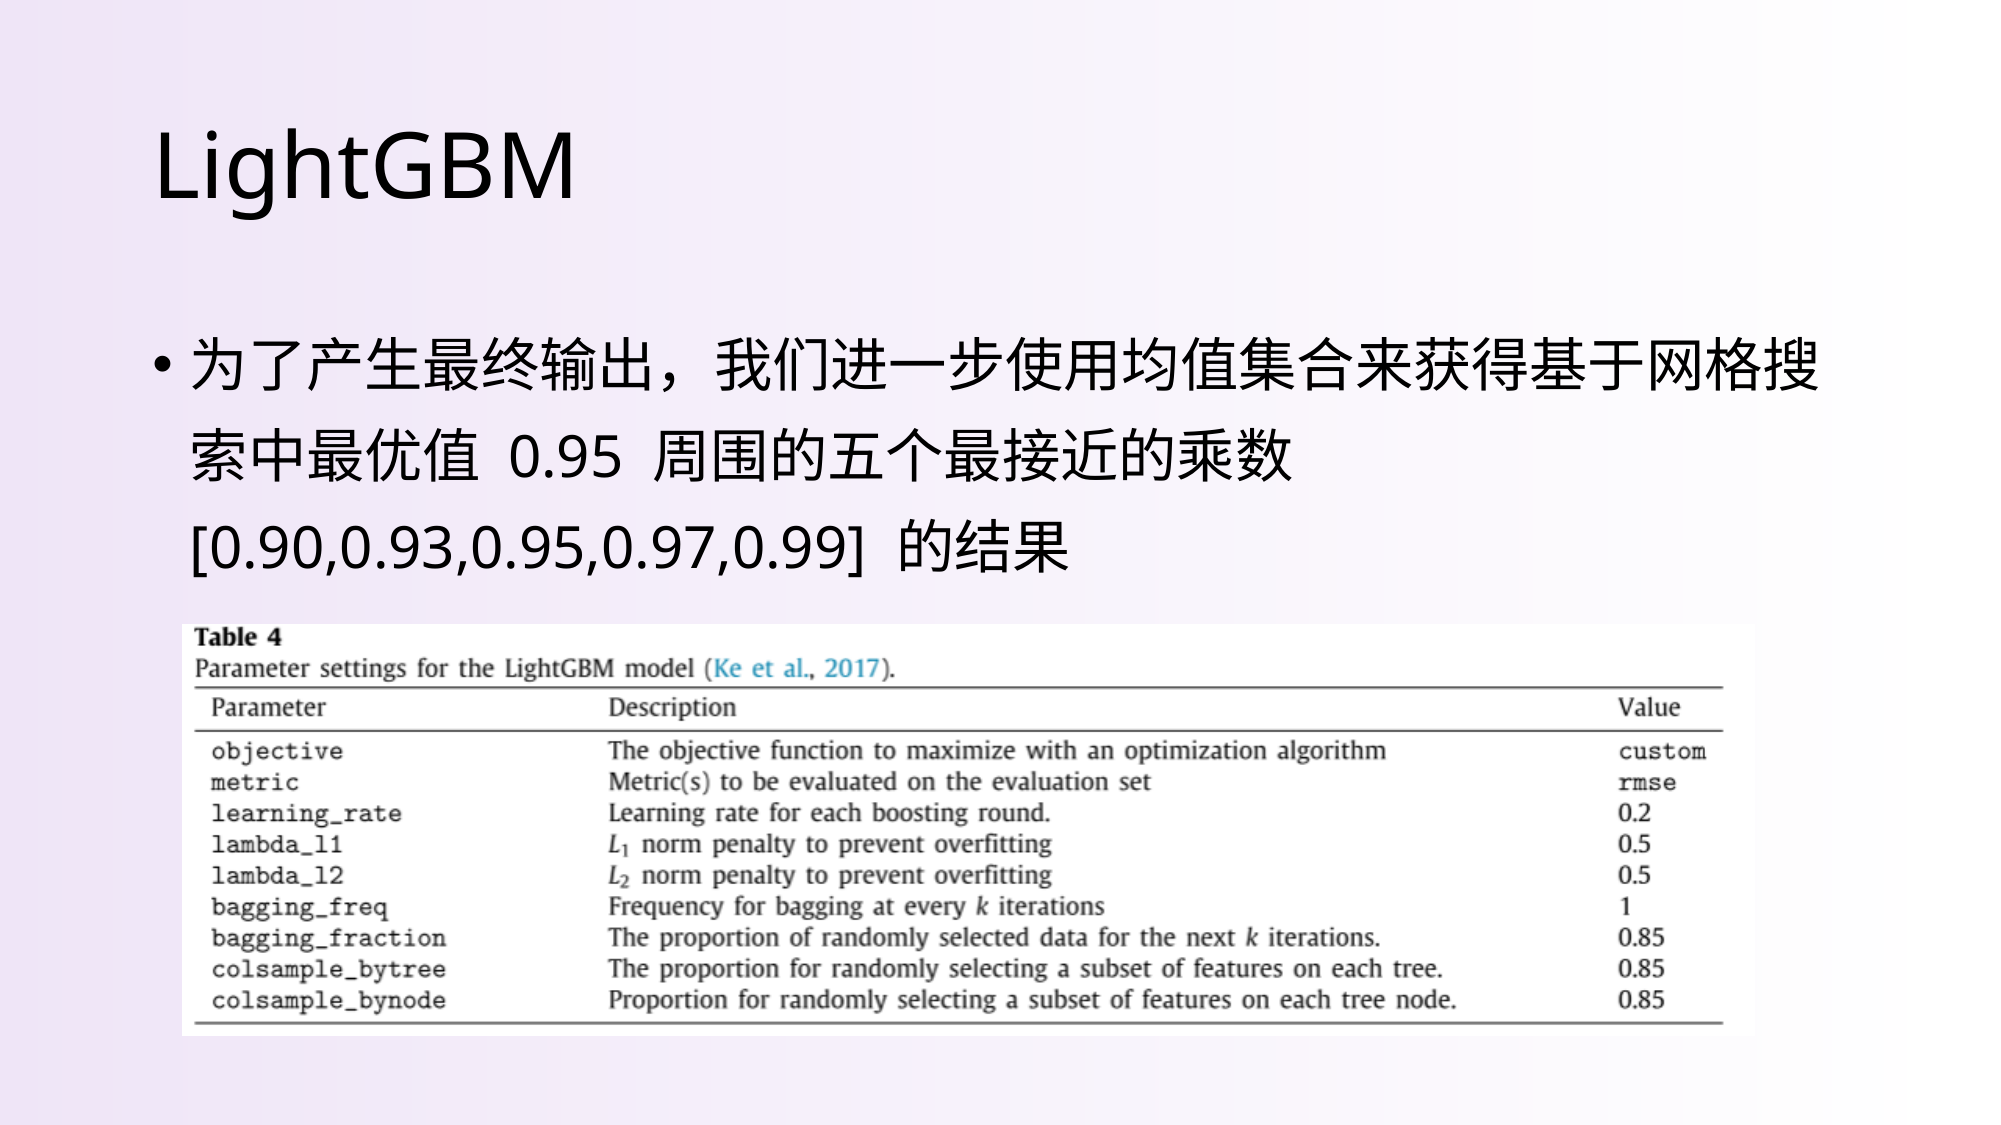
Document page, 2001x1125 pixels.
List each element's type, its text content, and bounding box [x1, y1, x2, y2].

title LightGBM [137, 59, 1863, 278]
list 为了产生最终输出，我们进一步使用均值集合来获得基于网格搜索中最优值 0.95 周围的五个最接近的乘数 [0.90,0.93,0.95,0.97,0.99] 的结果 [137, 299, 1863, 1030]
picture [182, 624, 1755, 1036]
